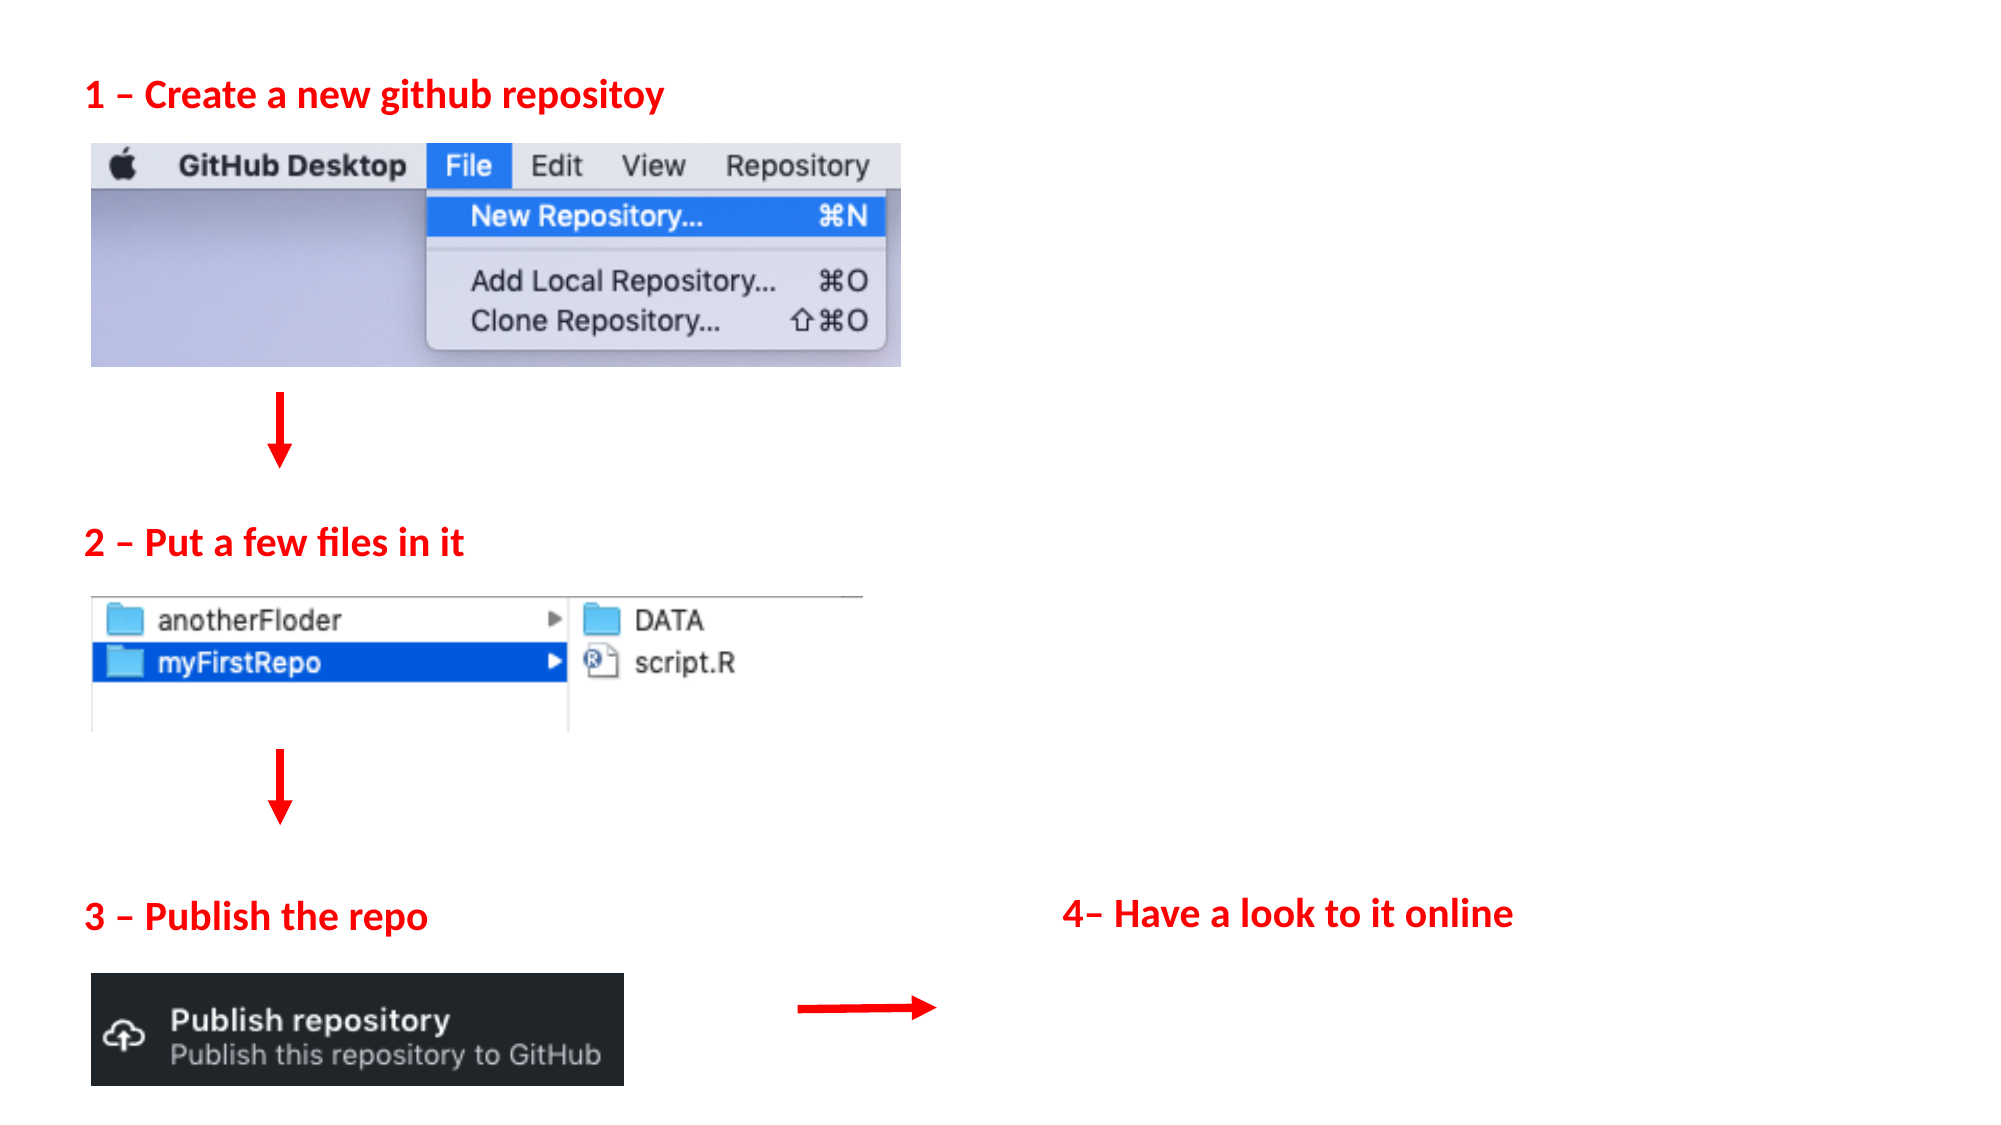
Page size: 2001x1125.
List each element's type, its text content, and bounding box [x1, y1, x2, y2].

text_box 2 – Put a few files in it [69, 507, 728, 573]
text_box 1 – Create a new github repositoy [69, 59, 728, 125]
text_box 3 – Publish the repo [69, 881, 728, 947]
text_box 4– Have a look to it online [1047, 878, 1707, 944]
picture [91, 973, 624, 1086]
picture [91, 143, 901, 367]
picture [91, 596, 864, 732]
